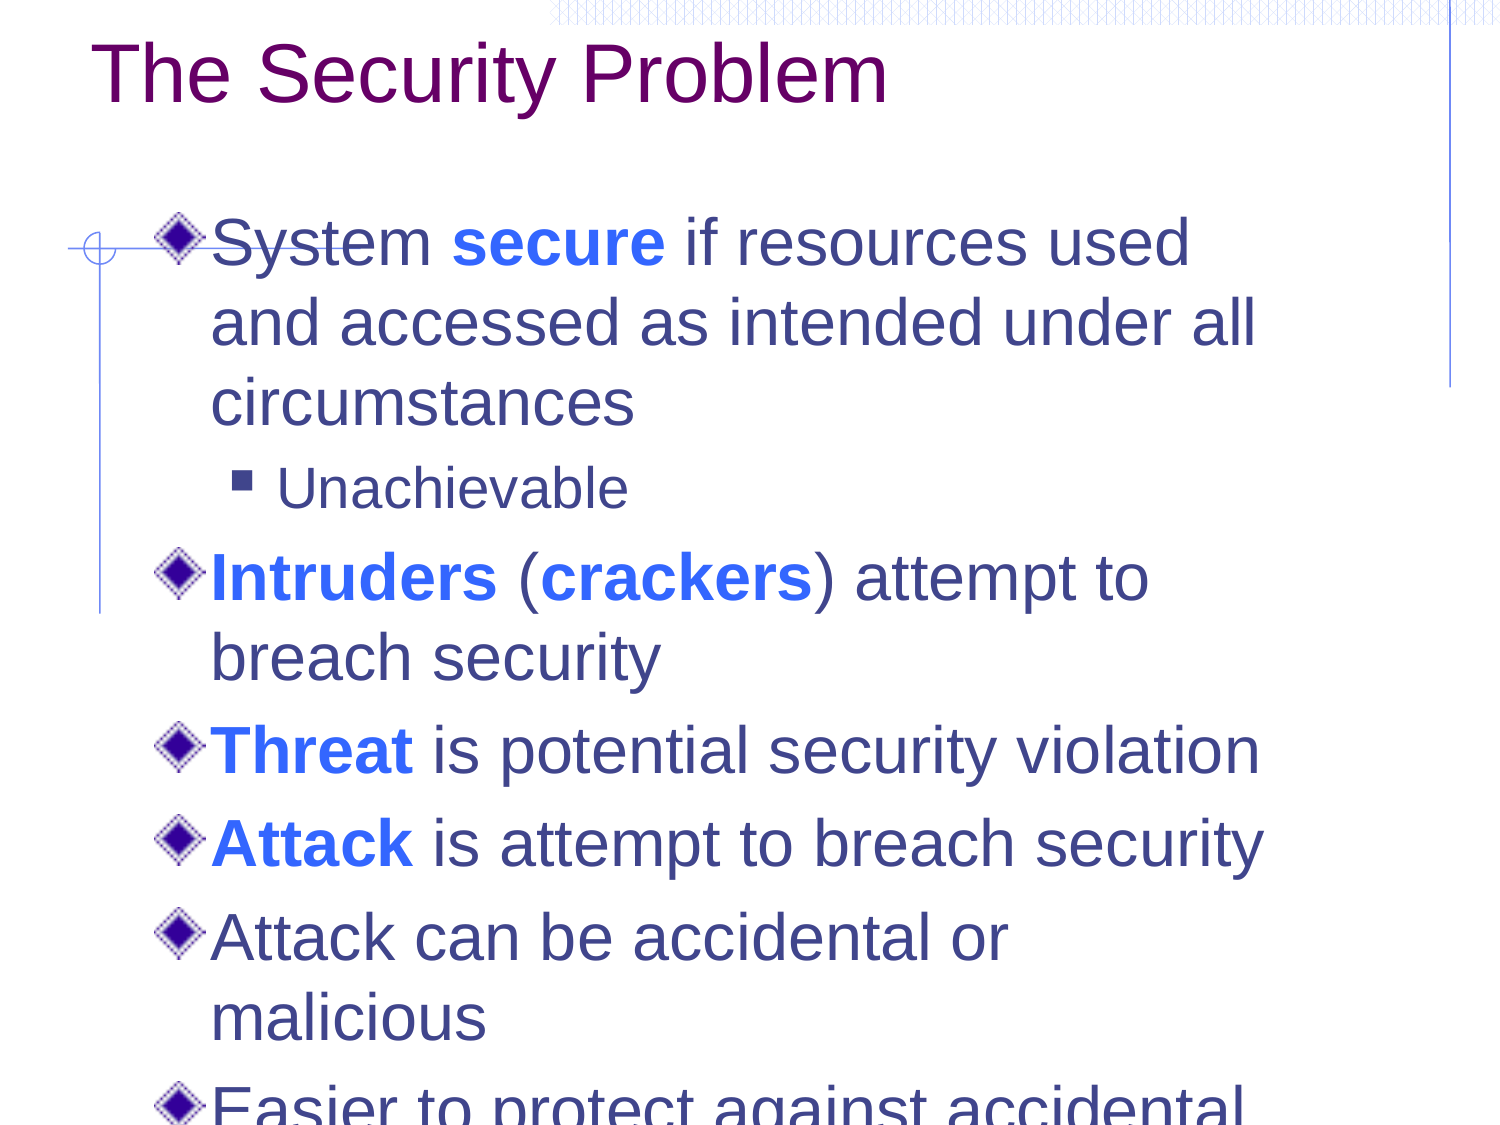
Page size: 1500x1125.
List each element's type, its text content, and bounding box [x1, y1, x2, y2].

picture [154, 1081, 206, 1125]
title The Security Problem [74, 31, 1426, 127]
list System secure if resources used and accessed as intended under all circumstances Unachievable Intruders (crackers) attempt to breach security Threat is potential security violation Attack is attempt to breach security Attack can be accidental or malicious Easier to protect against accidental than malicious misuse [138, 190, 1308, 988]
picture [154, 212, 206, 265]
picture [154, 721, 206, 773]
picture [154, 907, 206, 960]
picture [154, 547, 206, 600]
picture [154, 814, 206, 866]
